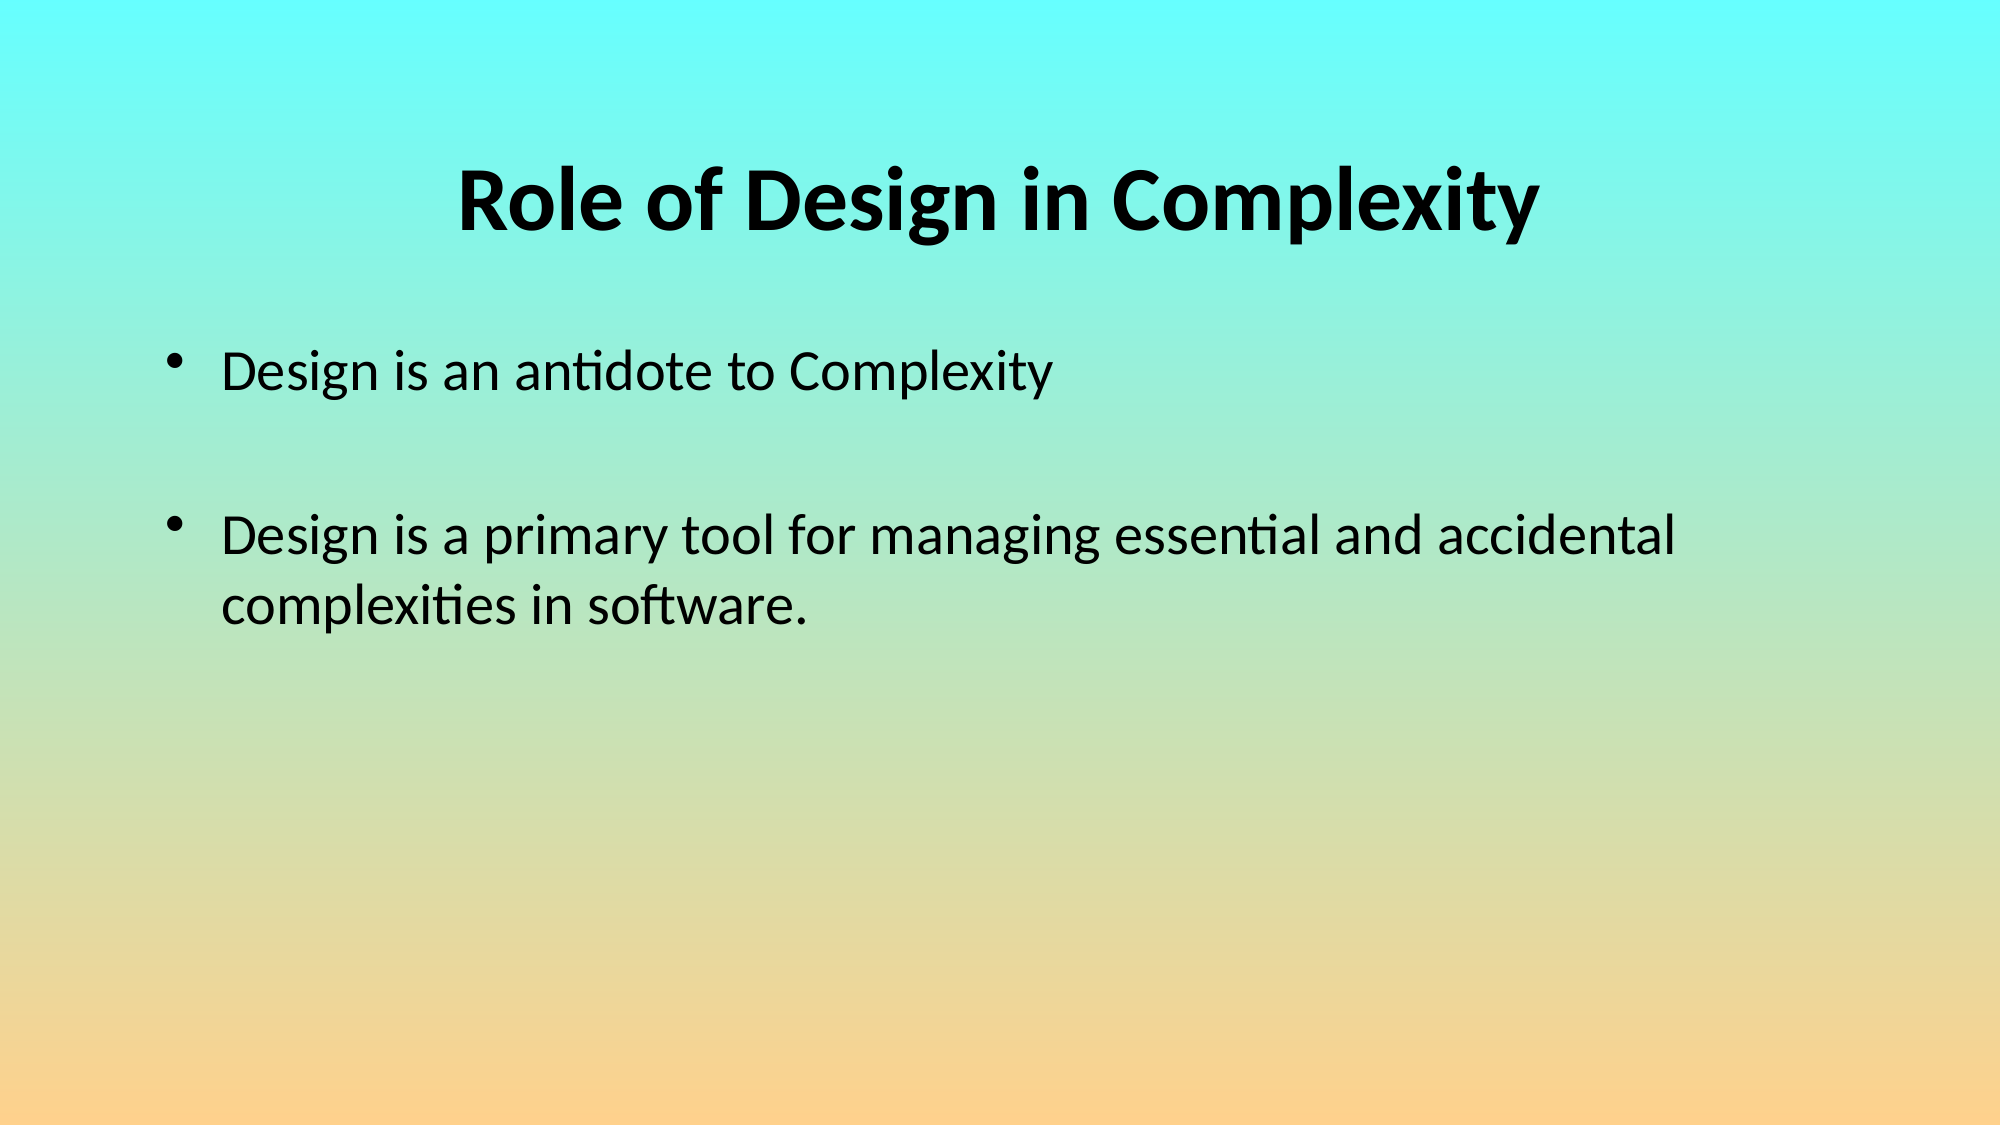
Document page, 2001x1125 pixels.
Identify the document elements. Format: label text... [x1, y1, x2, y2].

title Role of Design in Complexity [150, 99, 1850, 288]
list Design is an antidote to Complexity Design is a primary tool for managing essential and accidental complexities in software. [150, 324, 1850, 1000]
